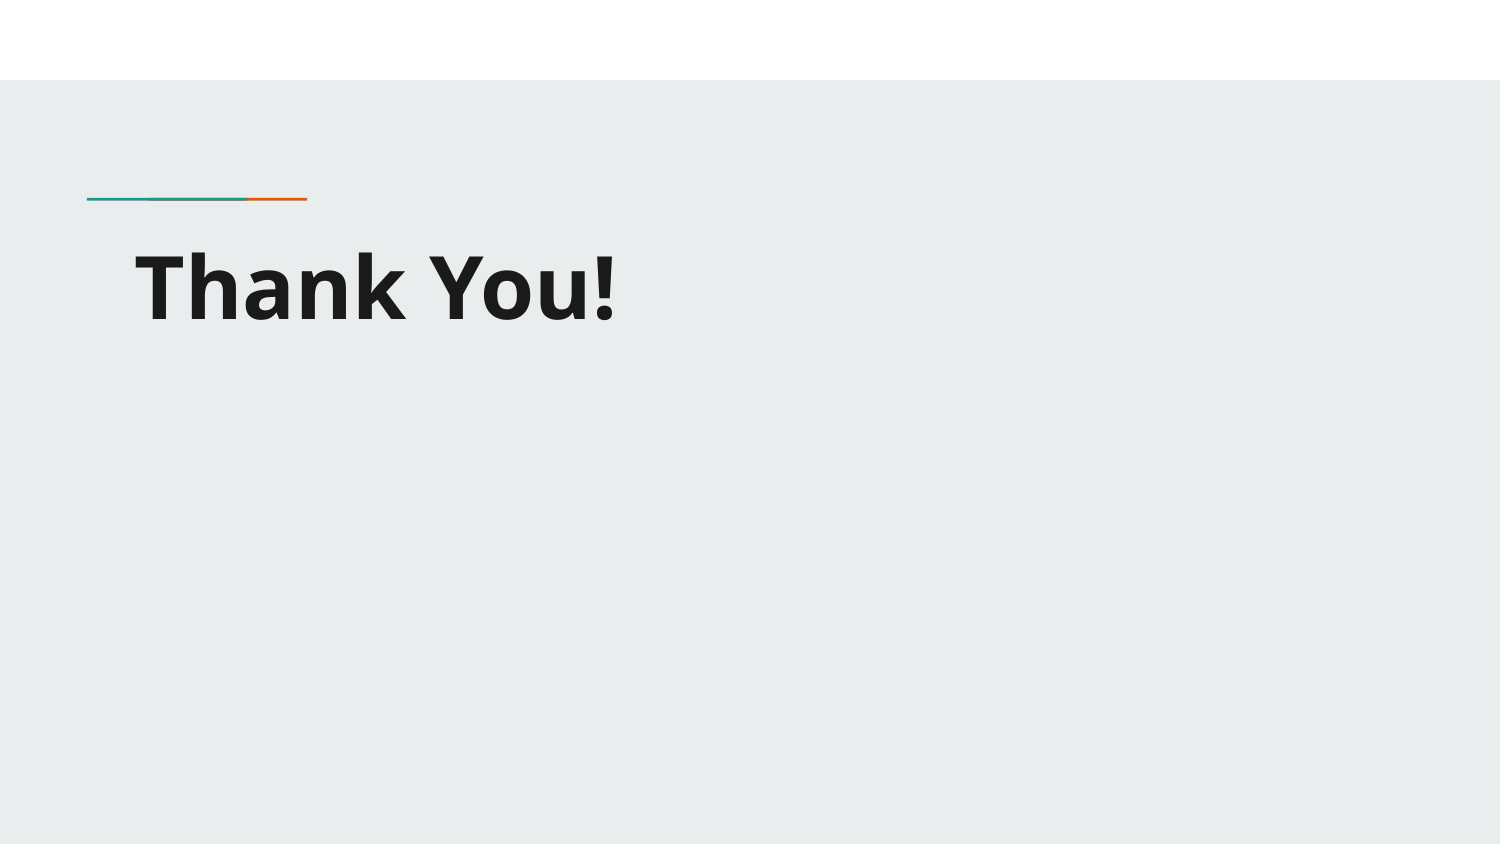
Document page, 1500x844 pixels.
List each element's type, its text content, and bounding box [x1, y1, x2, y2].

title Thank You! [119, 216, 1381, 490]
